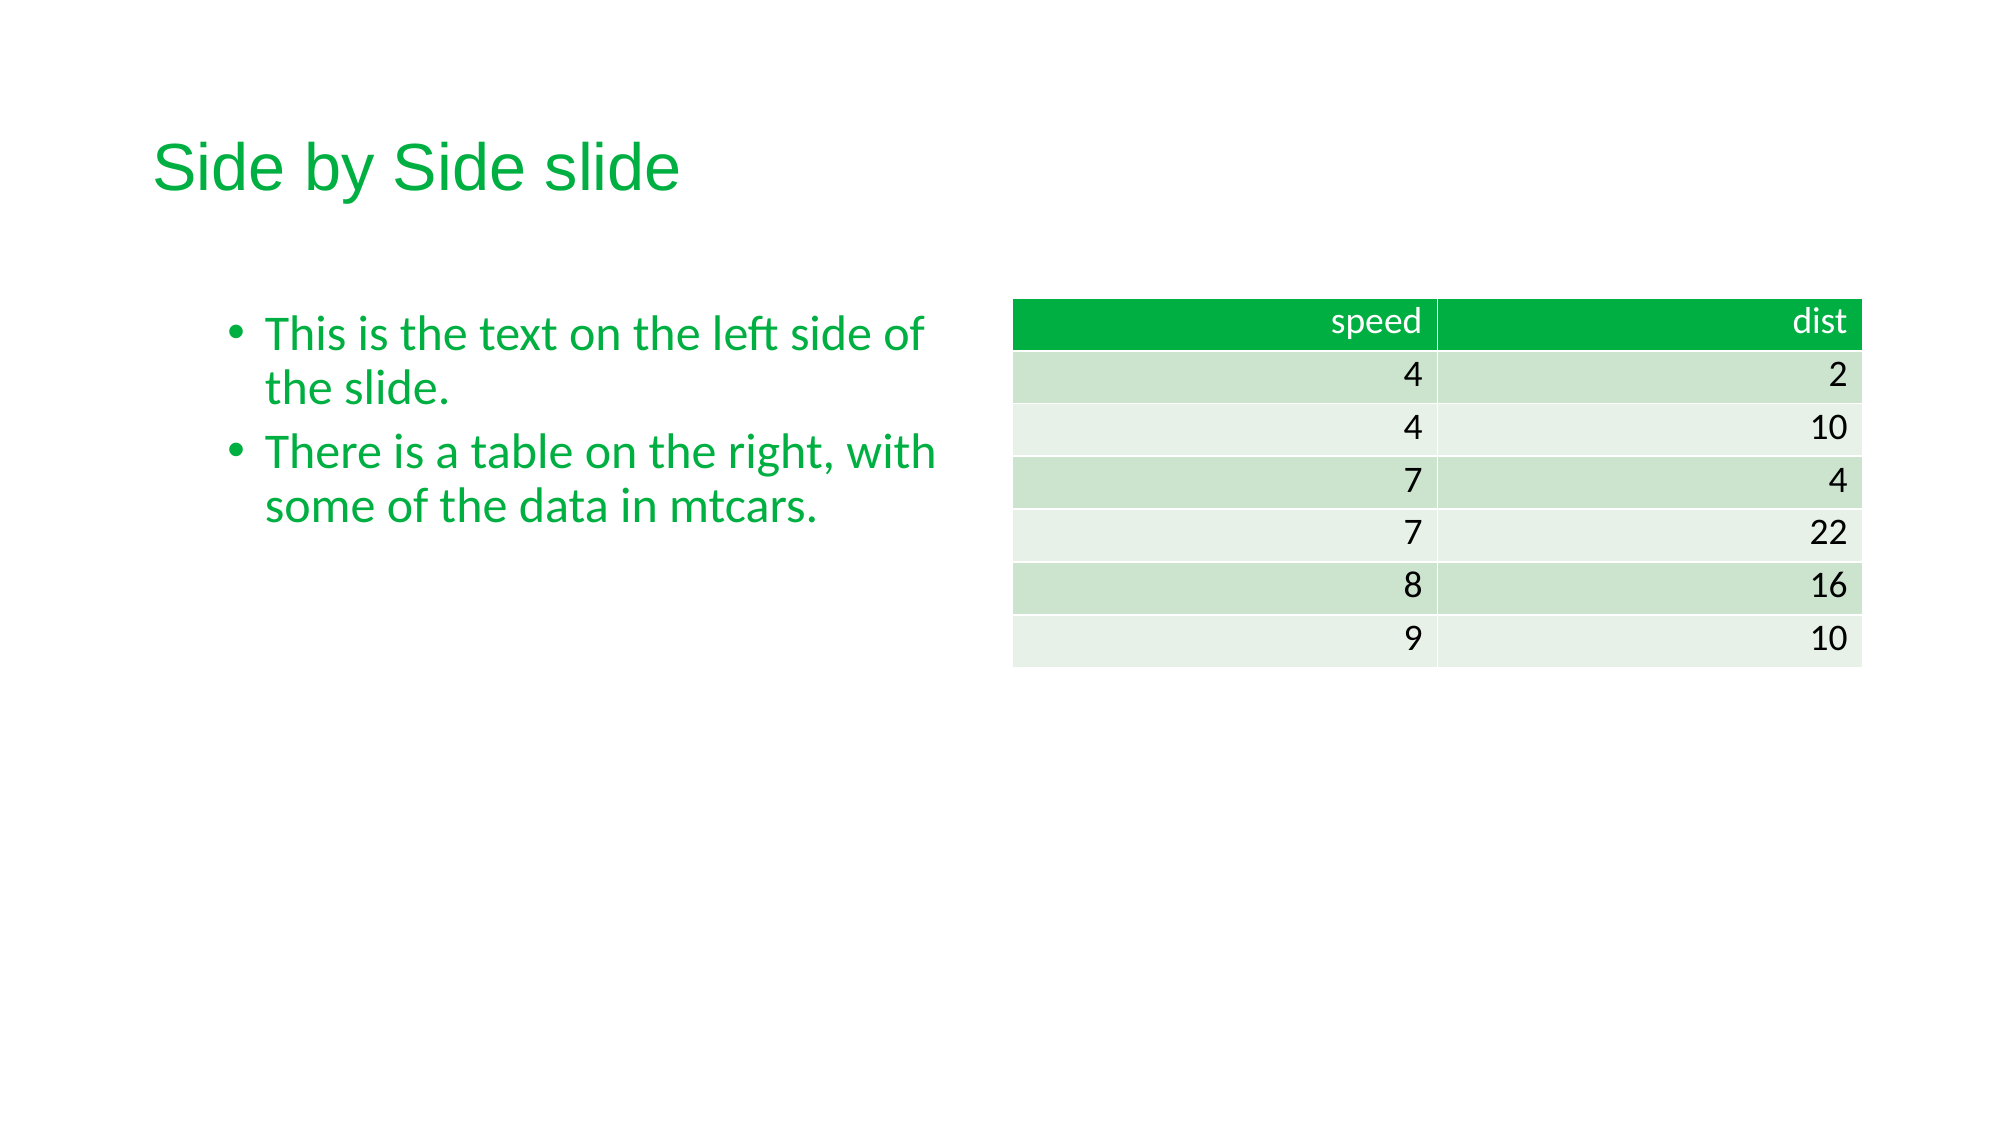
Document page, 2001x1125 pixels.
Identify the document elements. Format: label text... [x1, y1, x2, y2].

table_cell 16 [1438, 563, 1862, 614]
title Side by Side slide [137, 59, 1863, 278]
table_cell 4 [1013, 352, 1437, 403]
table_cell 10 [1438, 404, 1862, 455]
table_cell 4 [1013, 404, 1437, 455]
table_cell 2 [1438, 352, 1862, 403]
list This is the text on the left side of the slide. There is a table on the right, with some of the data in mtcars. [137, 299, 988, 1014]
table_cell 8 [1013, 563, 1437, 614]
table_cell 4 [1438, 457, 1862, 508]
table_cell 7 [1013, 510, 1437, 561]
table_cell 9 [1013, 616, 1437, 667]
table_cell 22 [1438, 510, 1862, 561]
table_cell 7 [1013, 457, 1437, 508]
table_header speed [1013, 299, 1437, 350]
table_header dist [1438, 299, 1862, 350]
table_cell 10 [1438, 616, 1862, 667]
